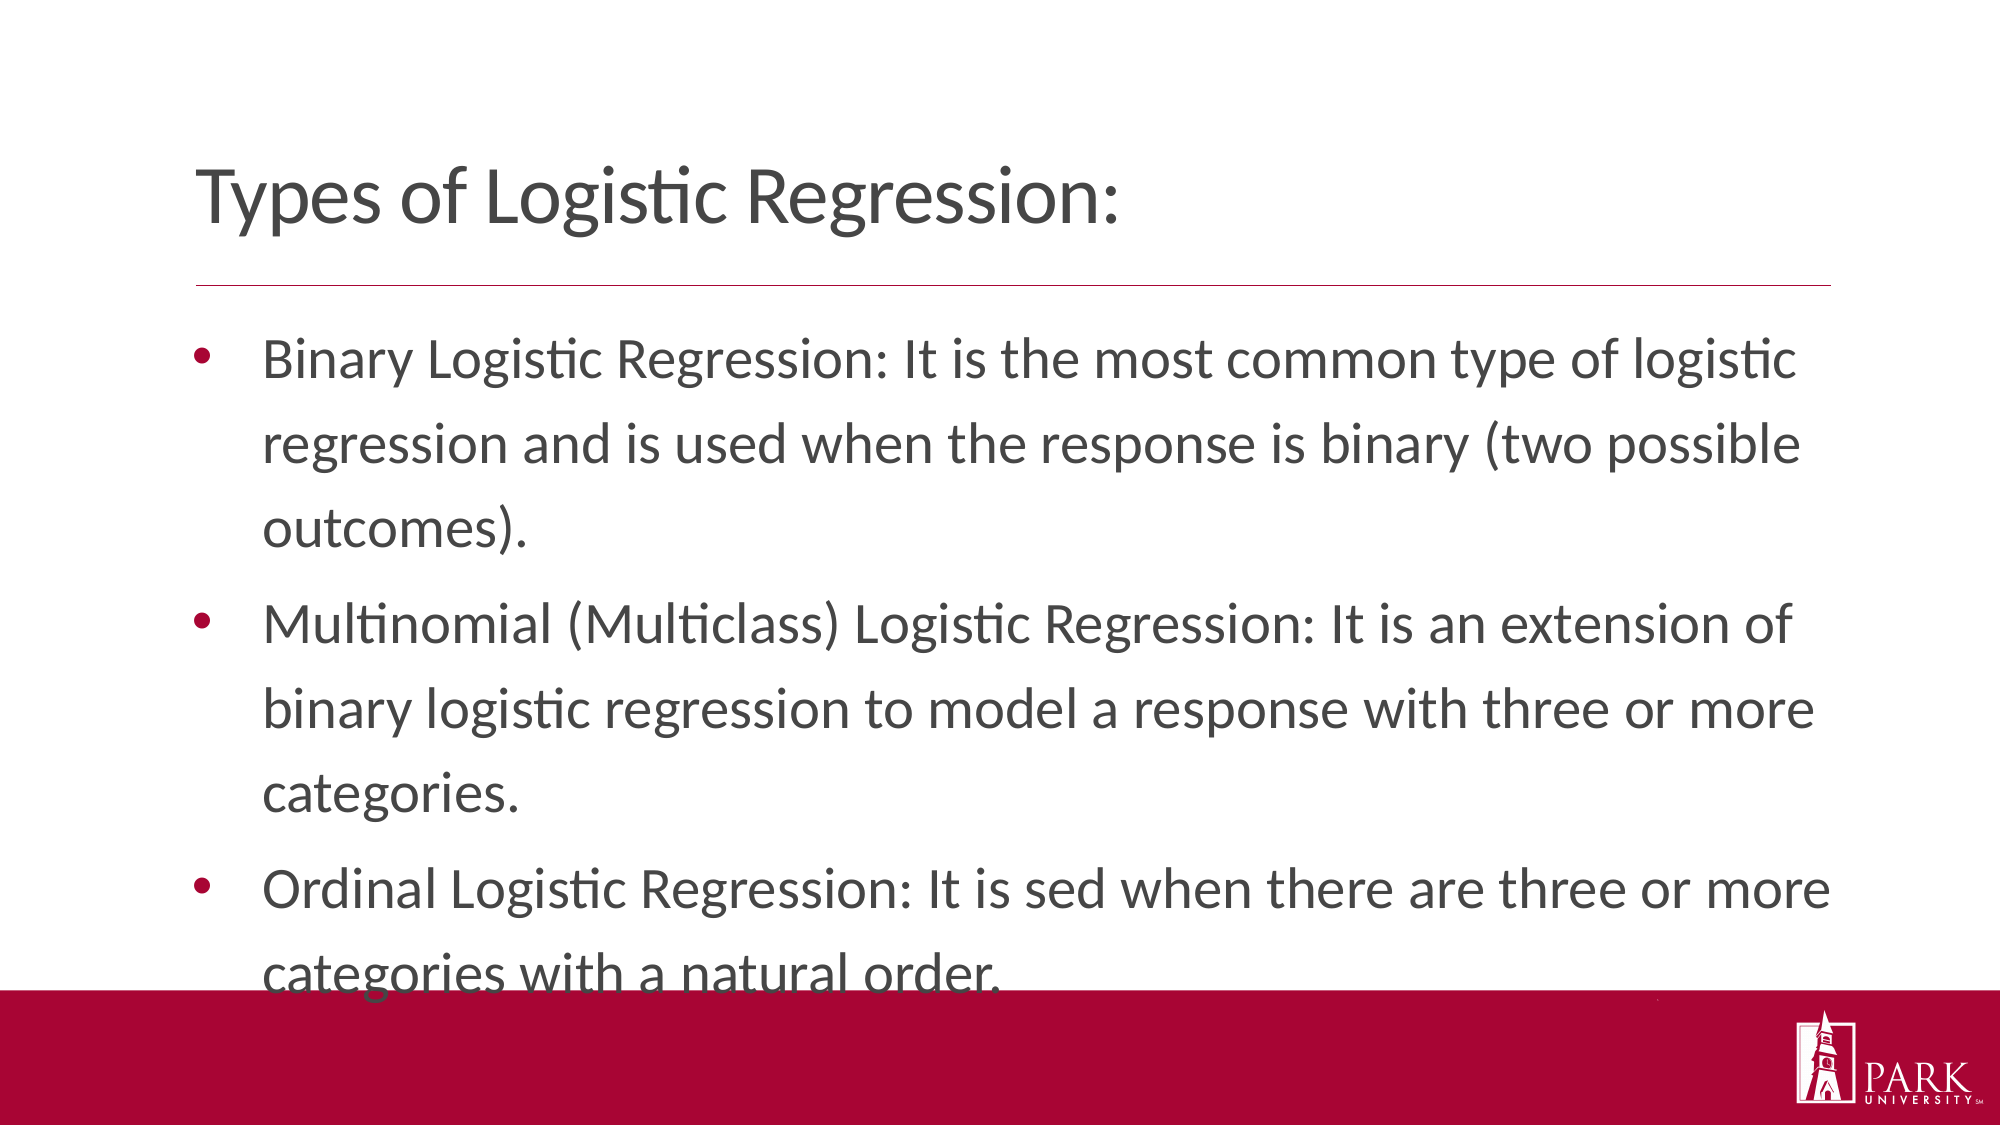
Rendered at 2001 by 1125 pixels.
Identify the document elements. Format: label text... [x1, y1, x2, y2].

title Types of Logistic Regression: [180, 47, 1830, 249]
picture [1769, 983, 2001, 1117]
list Binary Logistic Regression: It is the most common type of logistic regression and is used when the response is binary (two possible outcomes). Multinomial (Multiclass) Logistic Regression: It is an extension of binary logistic regression to model a response with three or more categories. Ordinal Logistic Regression: It is sed when there are three or more categories with a natural order. [163, 298, 1837, 1018]
